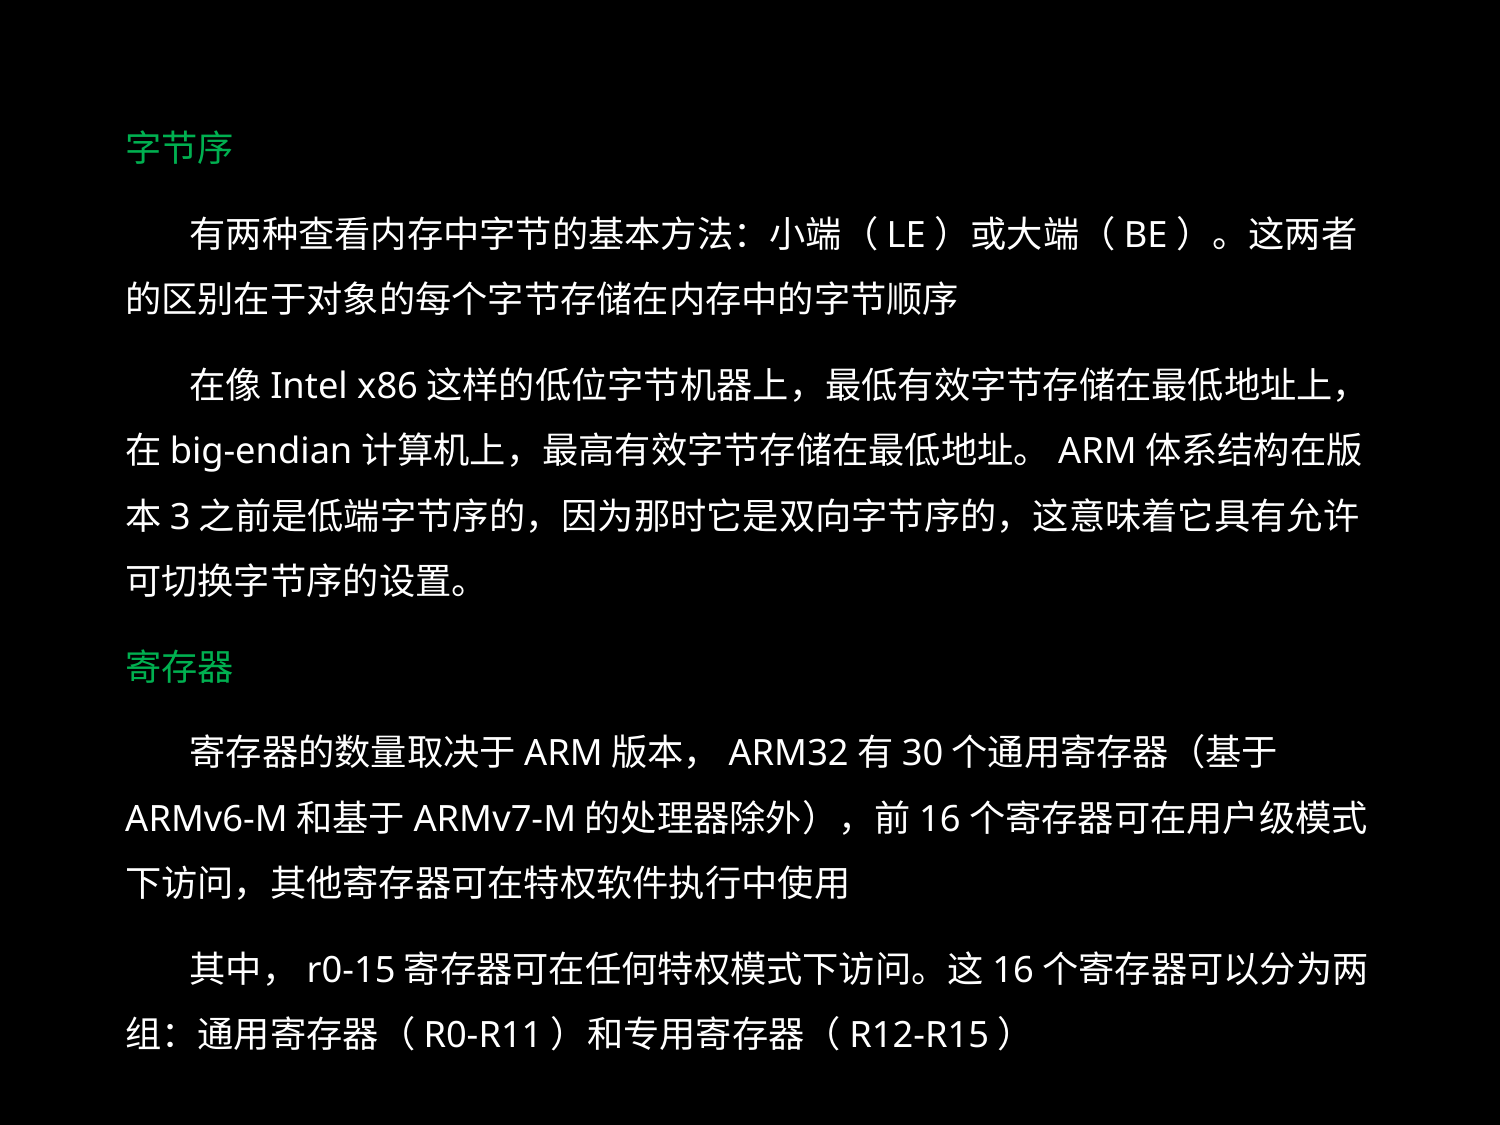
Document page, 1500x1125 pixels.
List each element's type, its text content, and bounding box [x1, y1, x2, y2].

list 字节序 有两种查看内存中字节的基本方法：小端（LE）或大端（BE）。这两者的区别在于对象的每个字节存储在内存中的字节顺序 在像Intel x86这样的低位字节机器上，最低有效字节存储在最低地址上，在big-endian计算机上，最高有效字节存储在最低地址。ARM体系结构在版本3之前是低端字节序的，因为那时它是双向字节序的，这意味着它具有允许可切换字节序的设置。 寄存器 寄存器的数量取决于ARM版本，ARM32有30个通用寄存器（基于ARMv6-M和基于ARMv7-M的处理器除外），前16个寄存器可在用户级模式下访问，其他寄存器可在特权软件执行中使用 其中，r0-15寄存器可在任何特权模式下访问。这16个寄存器可以分为两组：通用寄存器（R0-R11）和专用寄存器（R12-R15） [110, 96, 1397, 1068]
